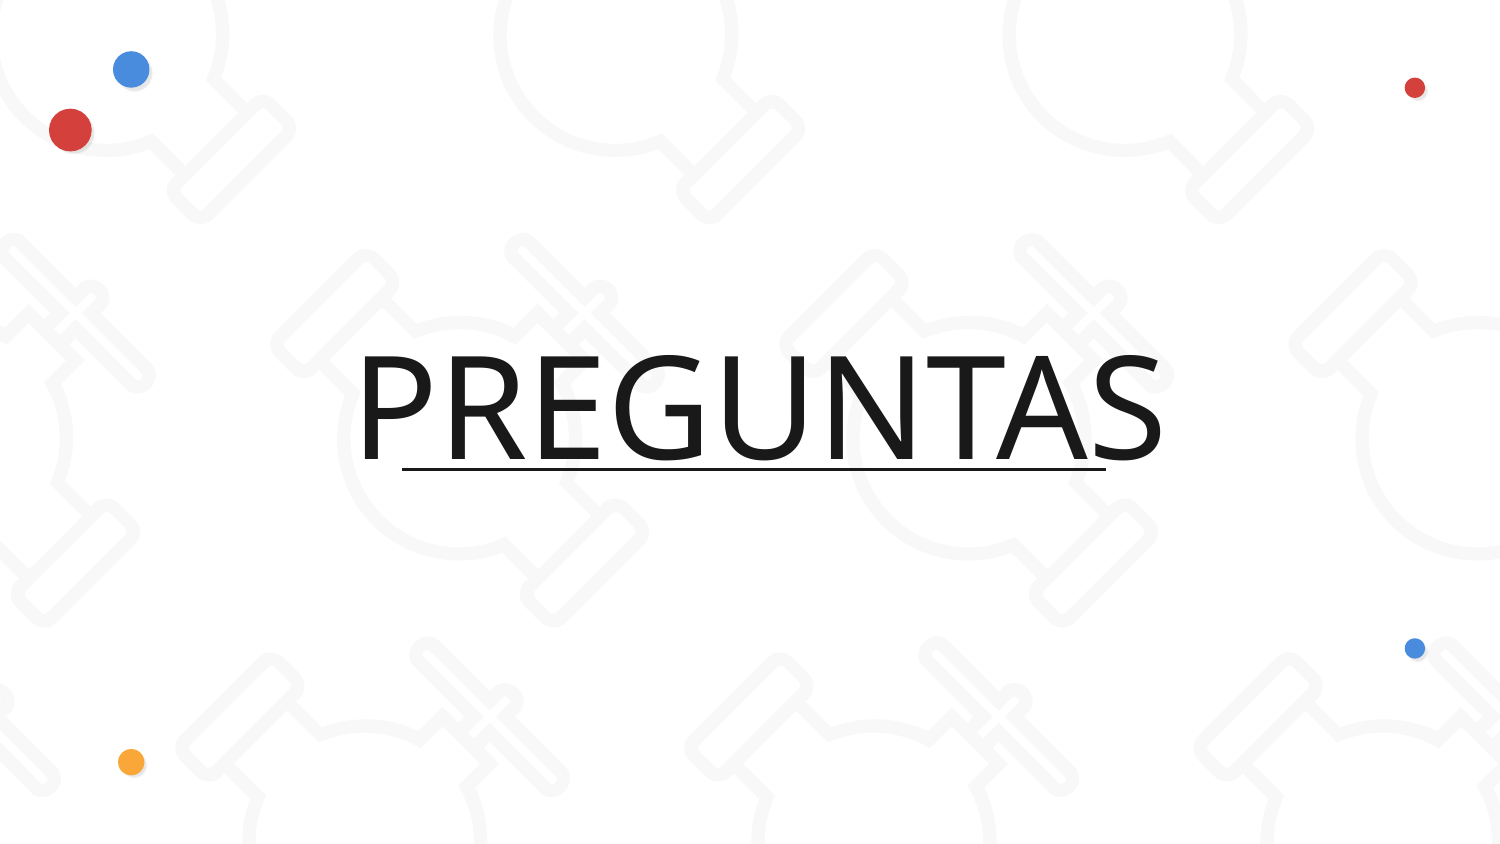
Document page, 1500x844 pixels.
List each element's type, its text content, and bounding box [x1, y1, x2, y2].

title PREGUNTAS [315, 301, 1204, 465]
